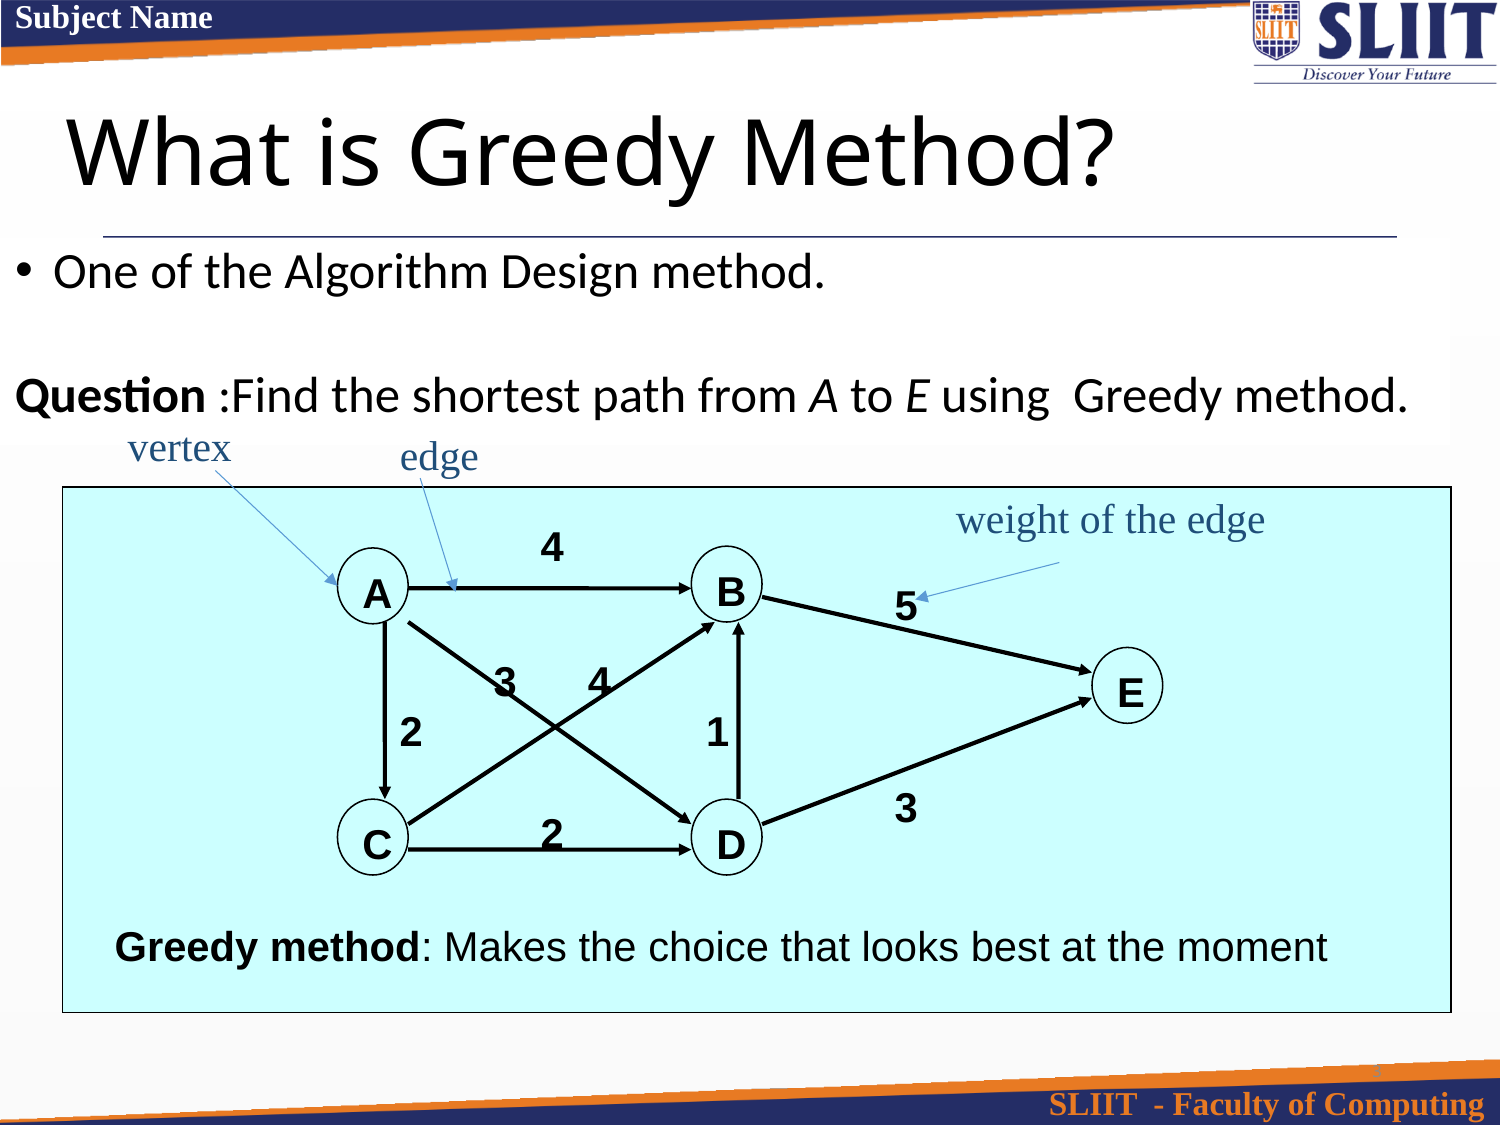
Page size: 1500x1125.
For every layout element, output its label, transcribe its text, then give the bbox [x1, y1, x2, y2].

text_box [62, 486, 1451, 1013]
picture [1250, 0, 1500, 84]
slide_number 3 [1059, 1049, 1397, 1103]
picture [2, 2, 1249, 75]
picture [0, 1050, 1500, 1125]
list One of the Algorithm Design method. Question :Find the shortest path from A to E using Greedy method. [0, 237, 1450, 445]
picture [1293, 1103, 1298, 1114]
picture [1399, 1101, 1404, 1114]
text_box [112, 412, 1283, 875]
picture [1353, 1103, 1358, 1114]
picture [1231, 1103, 1235, 1113]
title What is Greedy Method? [50, 62, 1329, 237]
text_box Greedy method: Makes the choice that looks best at the moment [99, 918, 1450, 1049]
